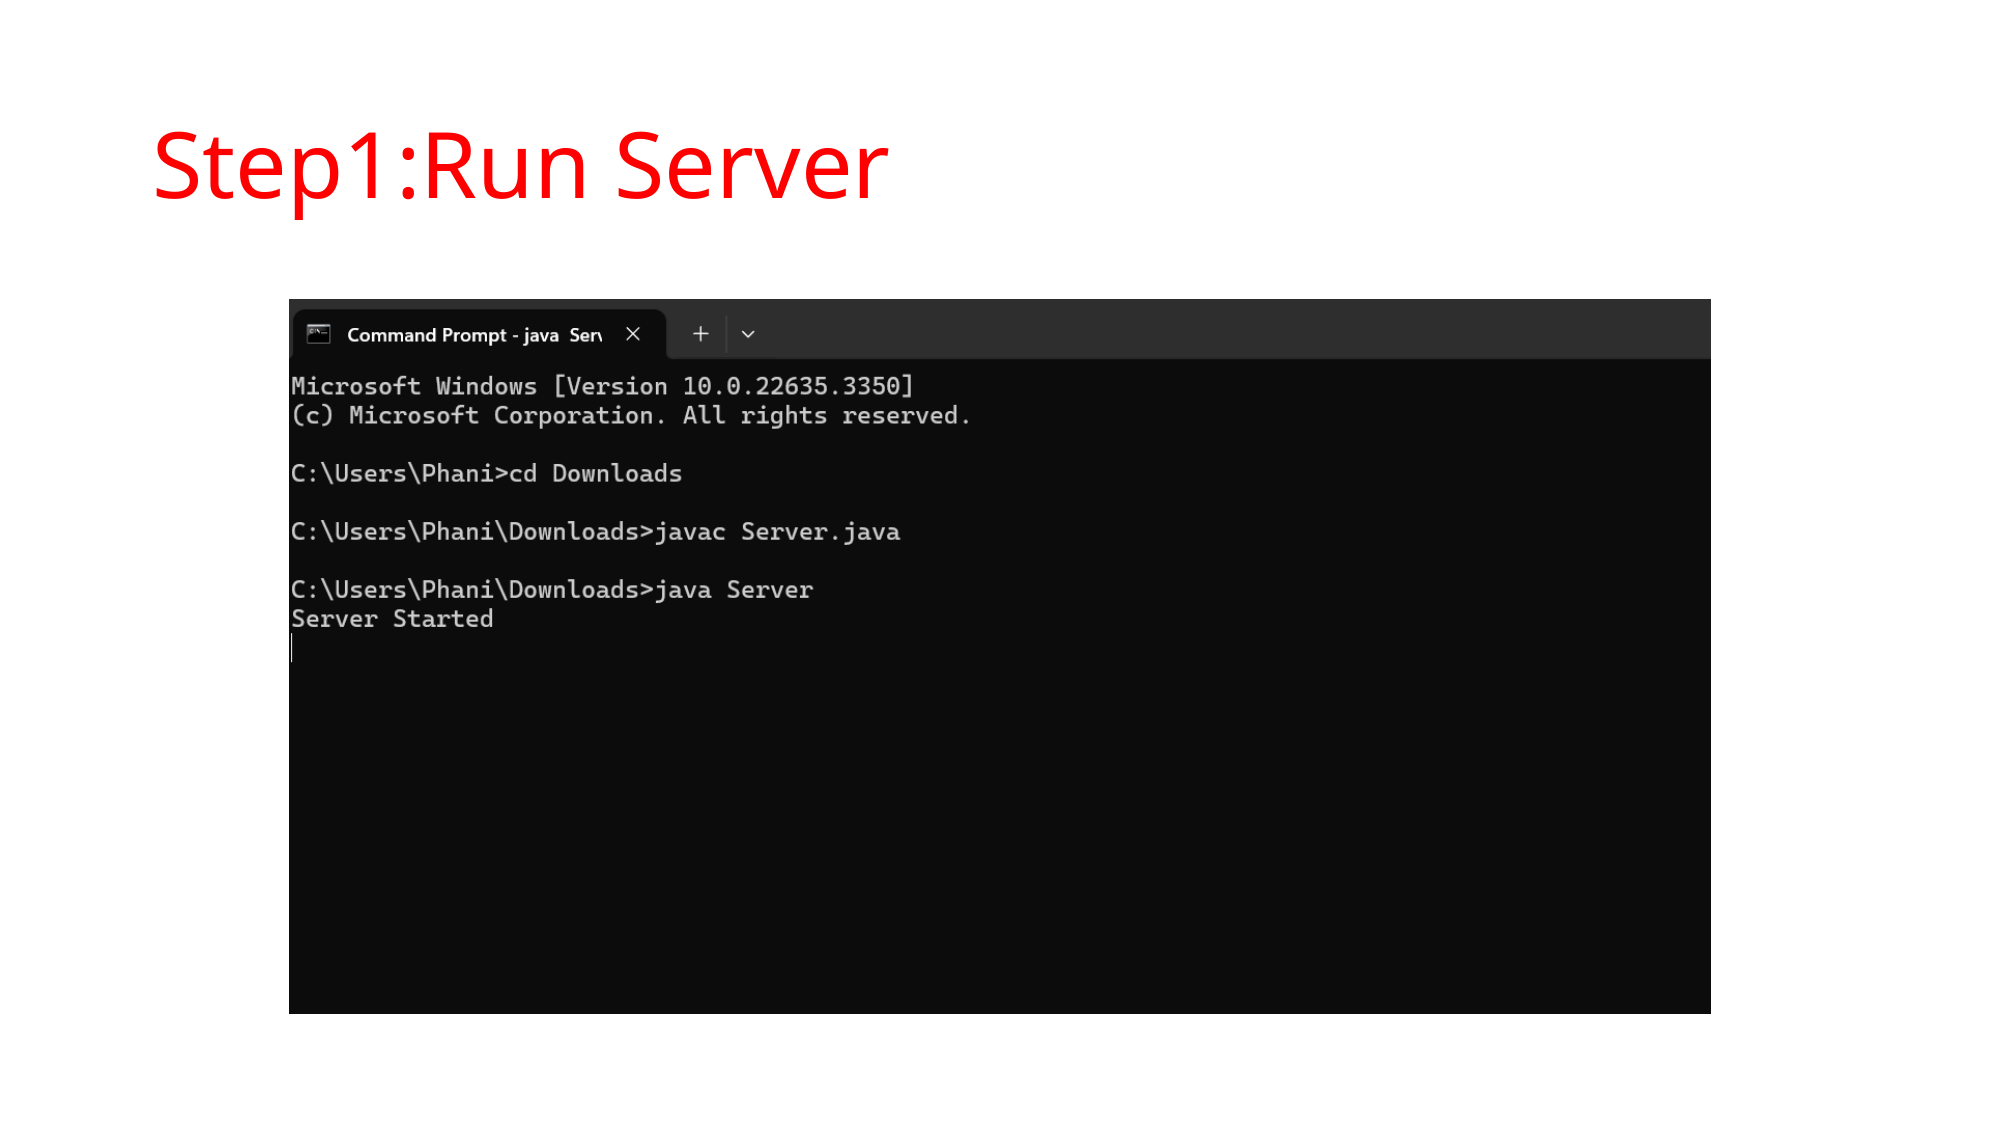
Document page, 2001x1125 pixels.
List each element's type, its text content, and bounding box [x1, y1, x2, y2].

title Step1:Run Server [137, 59, 1863, 278]
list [289, 299, 1711, 1014]
